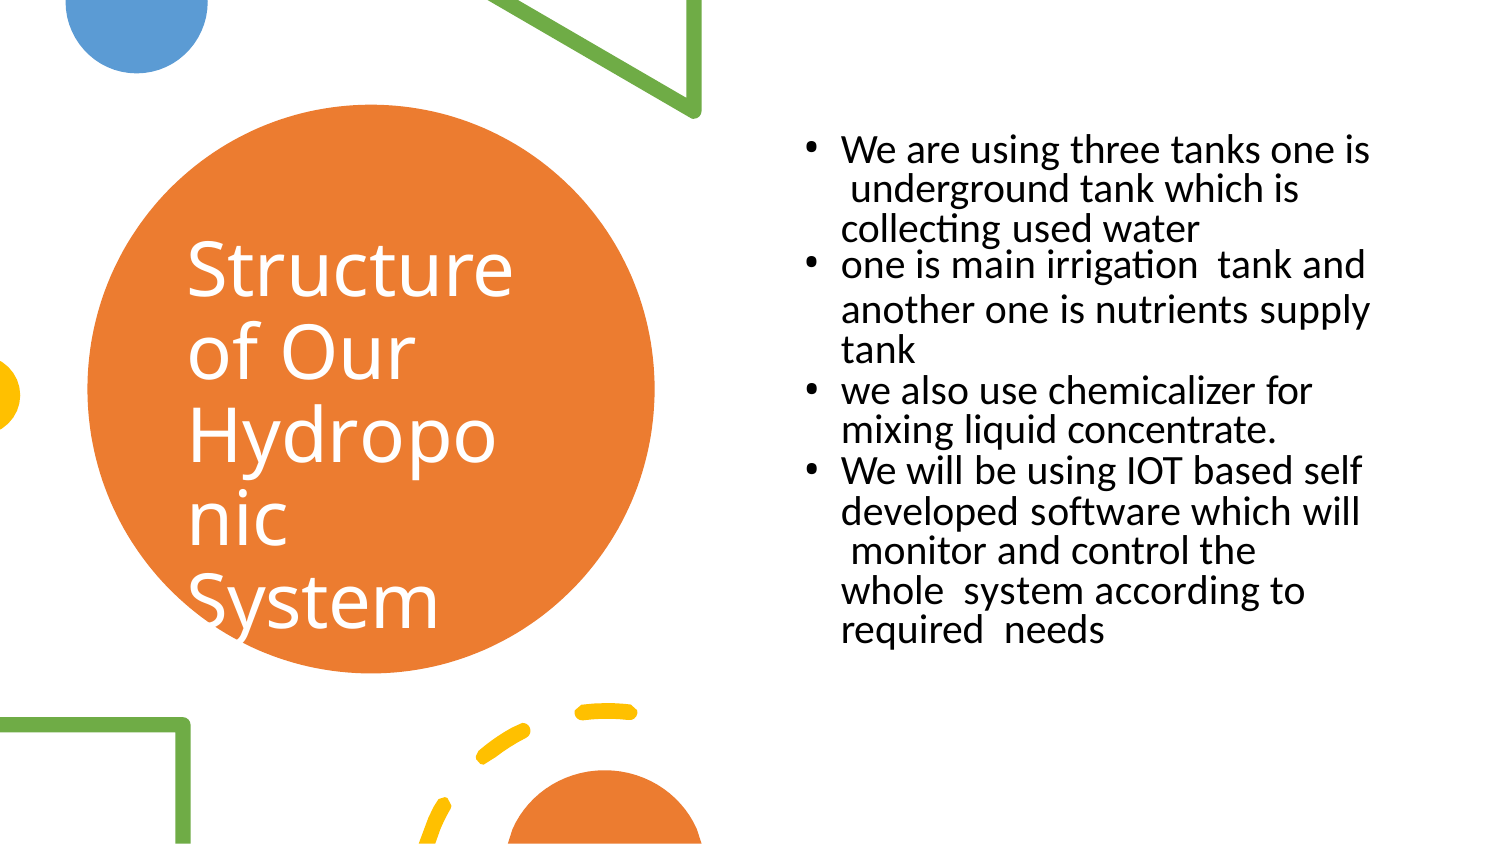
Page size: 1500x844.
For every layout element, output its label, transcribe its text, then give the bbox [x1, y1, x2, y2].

text_box [487, 0, 702, 119]
text_box mixing liquid concentrate. [840, 399, 1279, 440]
text_box Structure of Our Hydroponic System [183, 219, 542, 645]
text_box tank [840, 319, 917, 360]
text_box [0, 360, 21, 430]
text_box We are using three tanks one is underground tank which is collecting used water one is main irrigation tank and another one is nutrients supply [801, 119, 1373, 332]
text_box We will be using IOT based self [803, 440, 1365, 493]
text_box we also use chemicalizer for [803, 360, 1316, 413]
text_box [418, 702, 702, 844]
text_box developed software which will monitor and control the whole system according to required needs [838, 480, 1363, 652]
text_box [65, 0, 208, 74]
text_box [0, 717, 191, 844]
